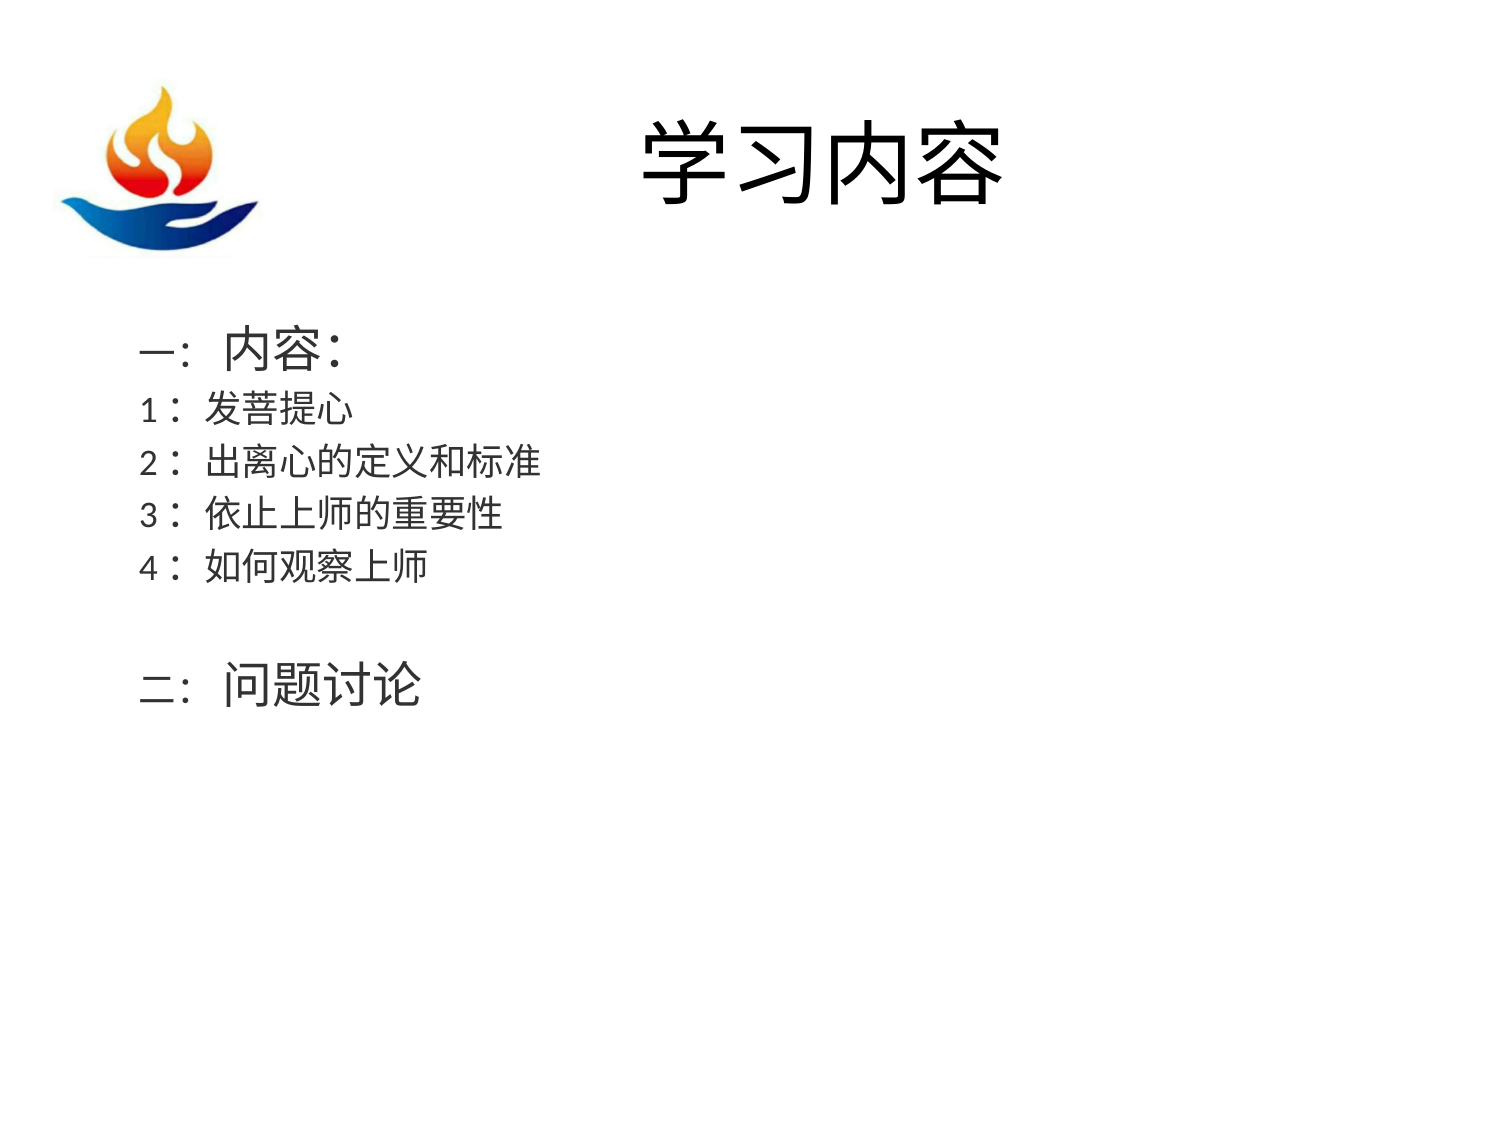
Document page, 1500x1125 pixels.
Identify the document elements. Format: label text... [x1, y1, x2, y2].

title 学习内容 [271, 90, 1425, 233]
list 一： 内容： 1：发菩提心 2：出离心的定义和标准 3：依止上师的重要性 4：如何观察上师 二： 问题讨论 [123, 255, 1307, 998]
picture [52, 77, 267, 285]
